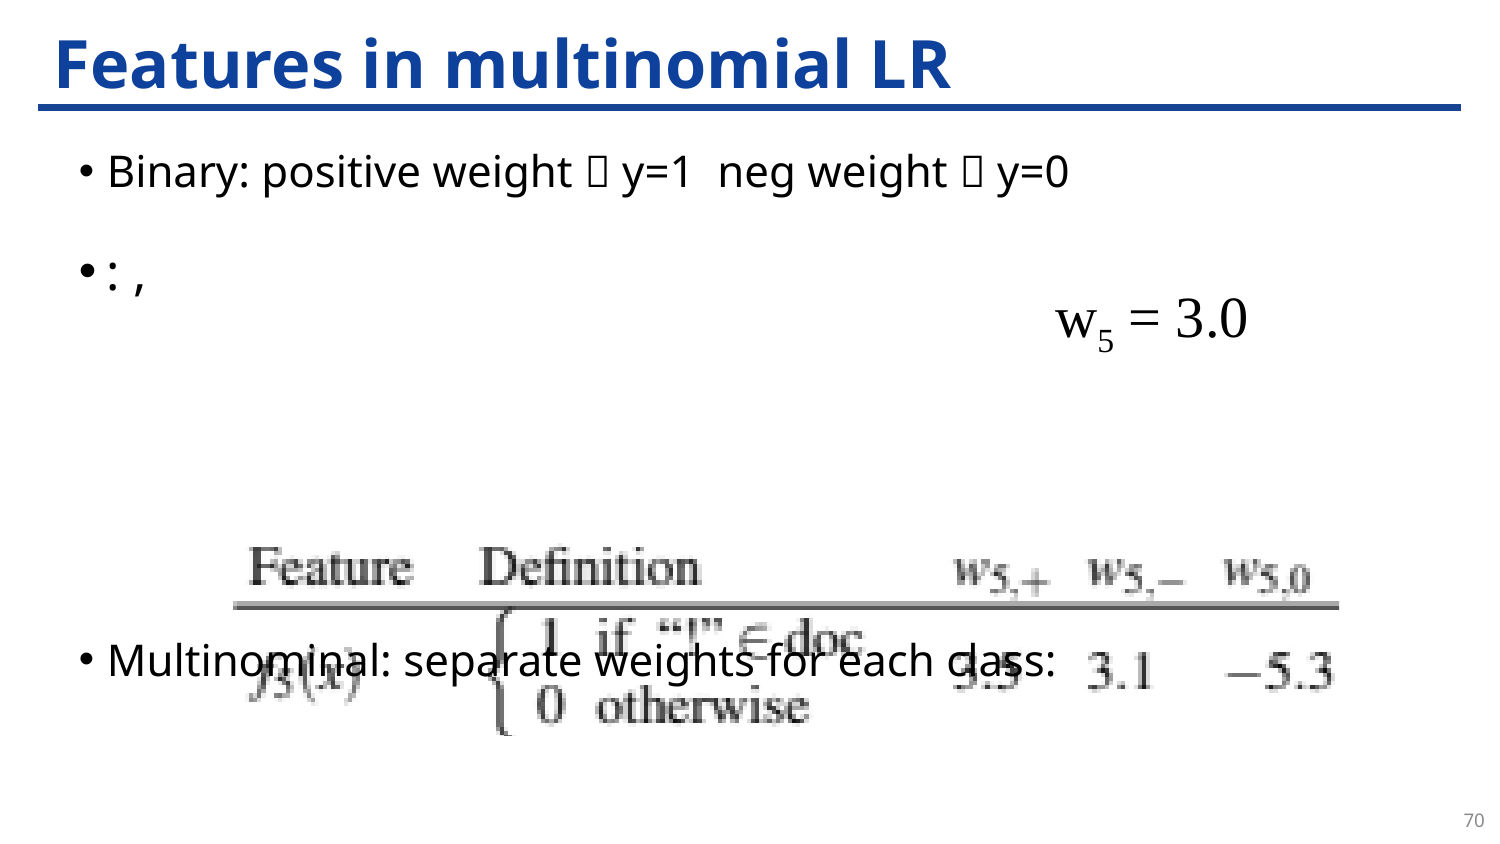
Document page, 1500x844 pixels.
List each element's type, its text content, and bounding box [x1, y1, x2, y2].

title Features in multinomial LR [38, 29, 1461, 105]
slide_number 70 [1425, 798, 1500, 844]
text_box w5 = 3.0 [1040, 271, 1275, 367]
picture [229, 539, 1340, 736]
